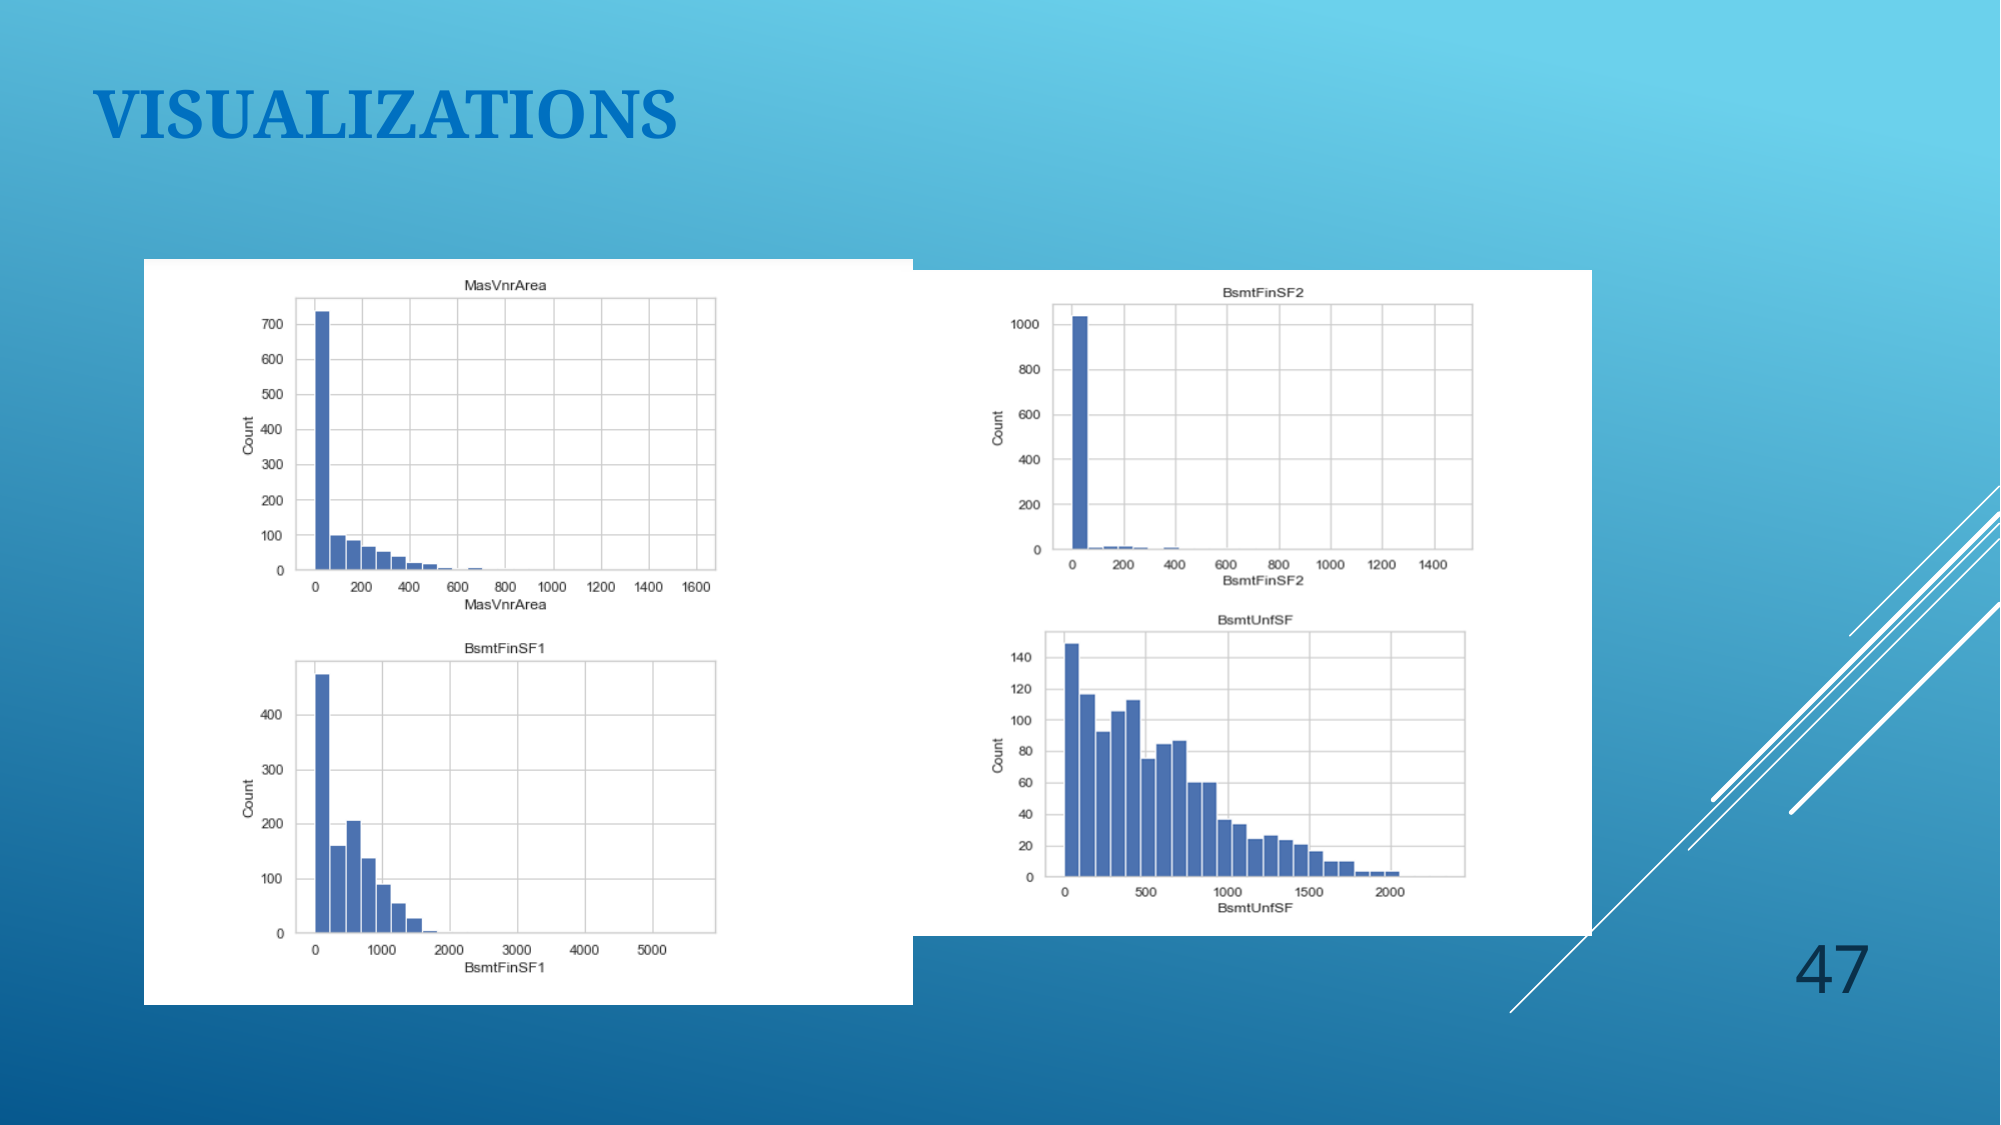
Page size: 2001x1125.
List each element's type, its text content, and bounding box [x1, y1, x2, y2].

slide_number 47 [1700, 915, 1888, 1025]
text_box VISUALIZATIONS [78, 64, 941, 205]
picture [144, 259, 1592, 1005]
